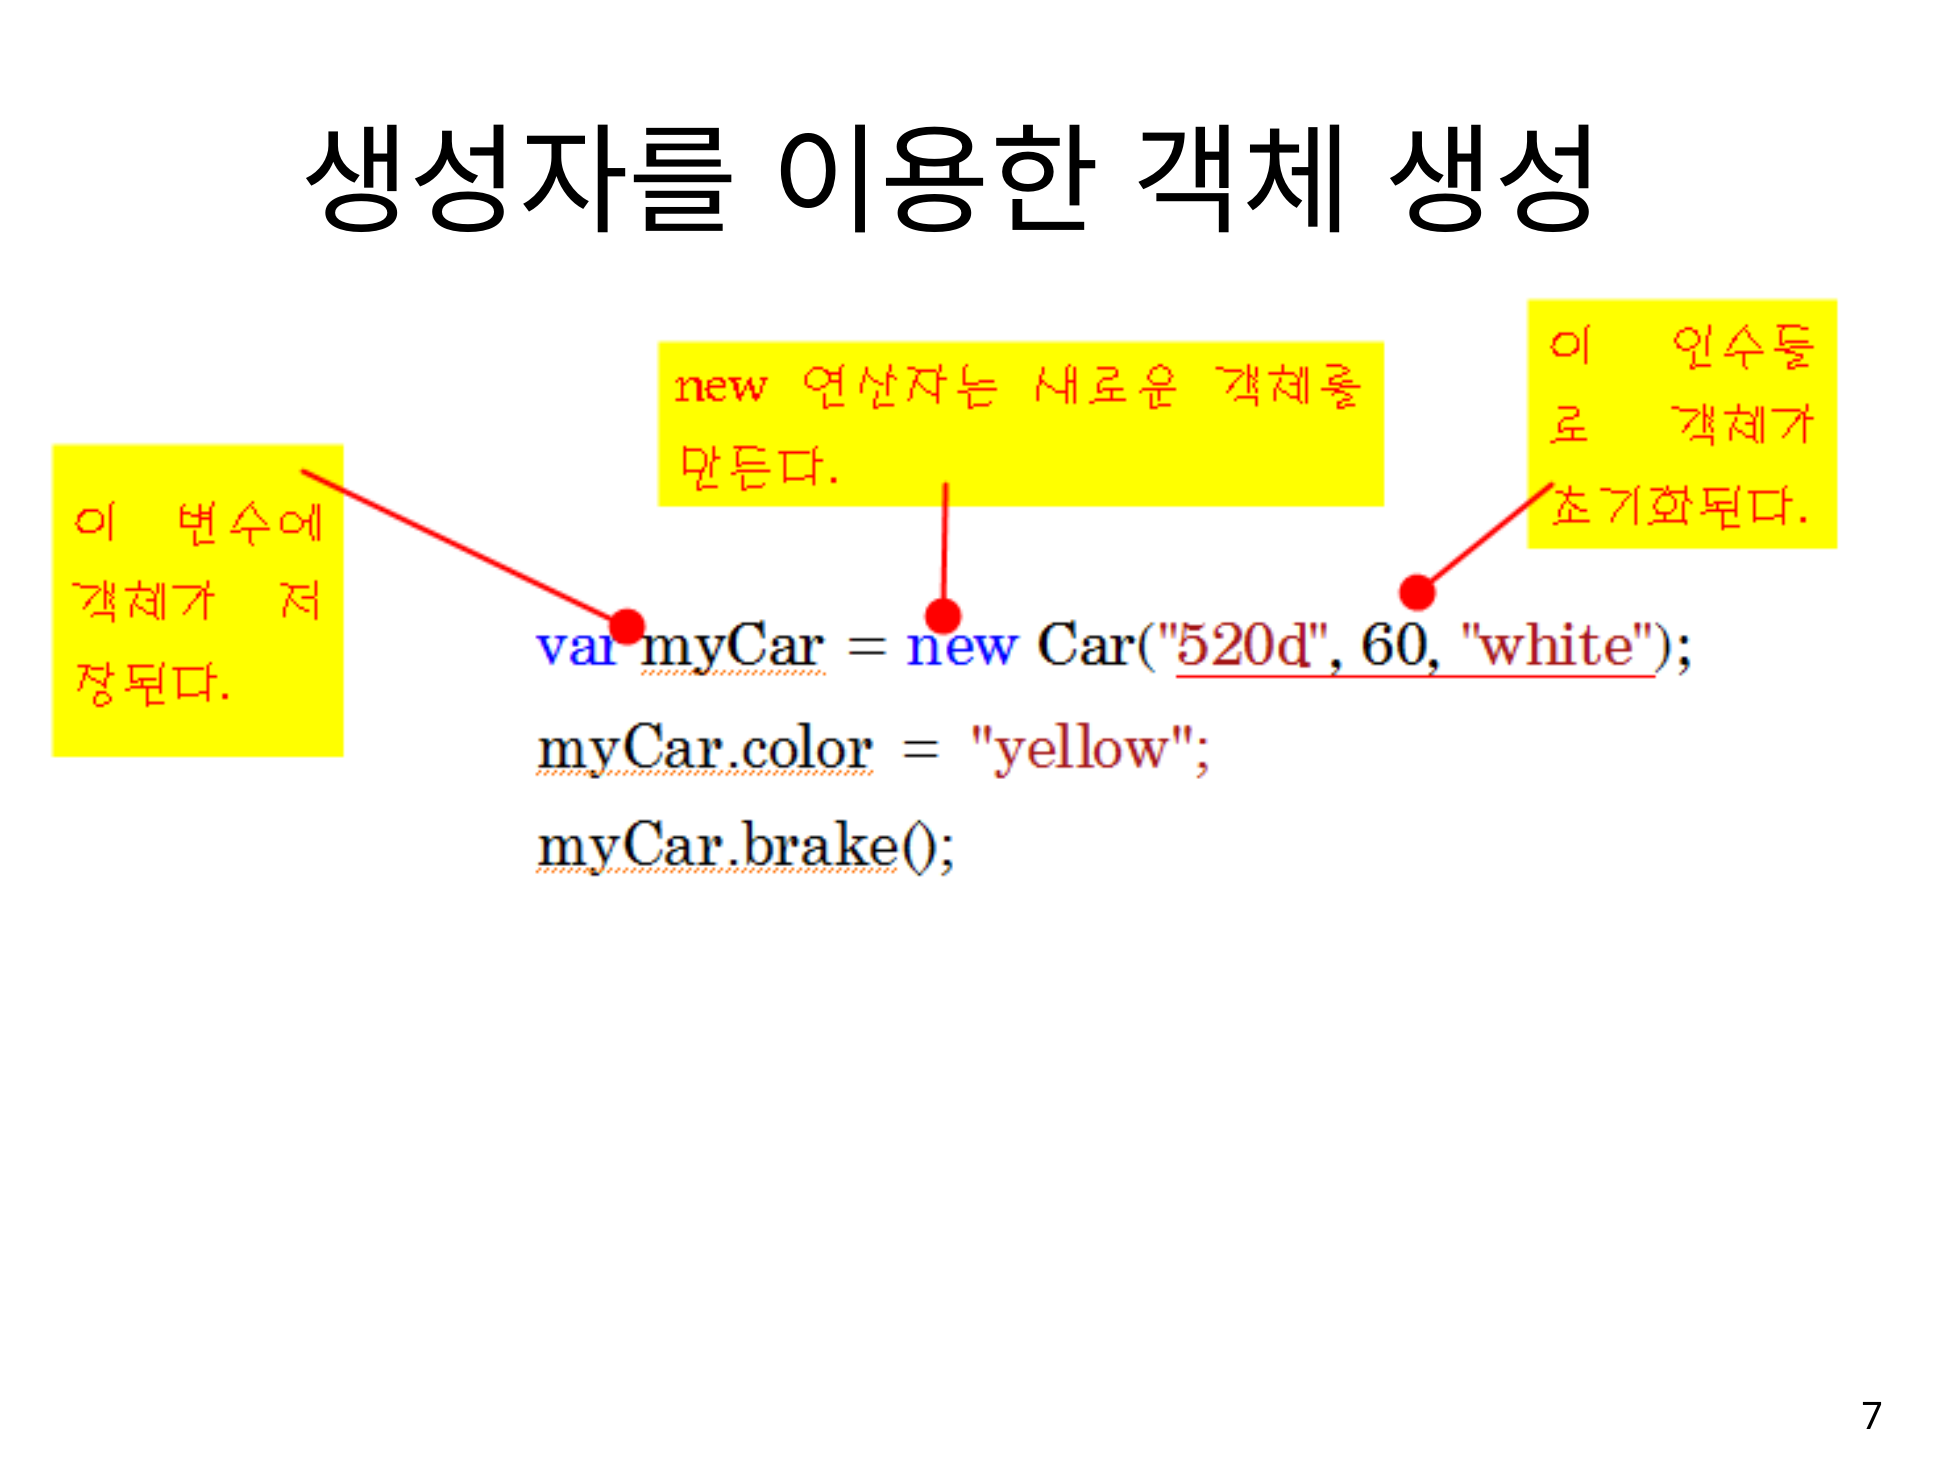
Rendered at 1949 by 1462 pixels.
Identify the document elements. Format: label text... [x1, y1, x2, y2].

picture [22, 277, 1883, 916]
slide_number 7 [1496, 1372, 1899, 1462]
title 생성자를 이용한 객체 생성 [156, 92, 1749, 255]
